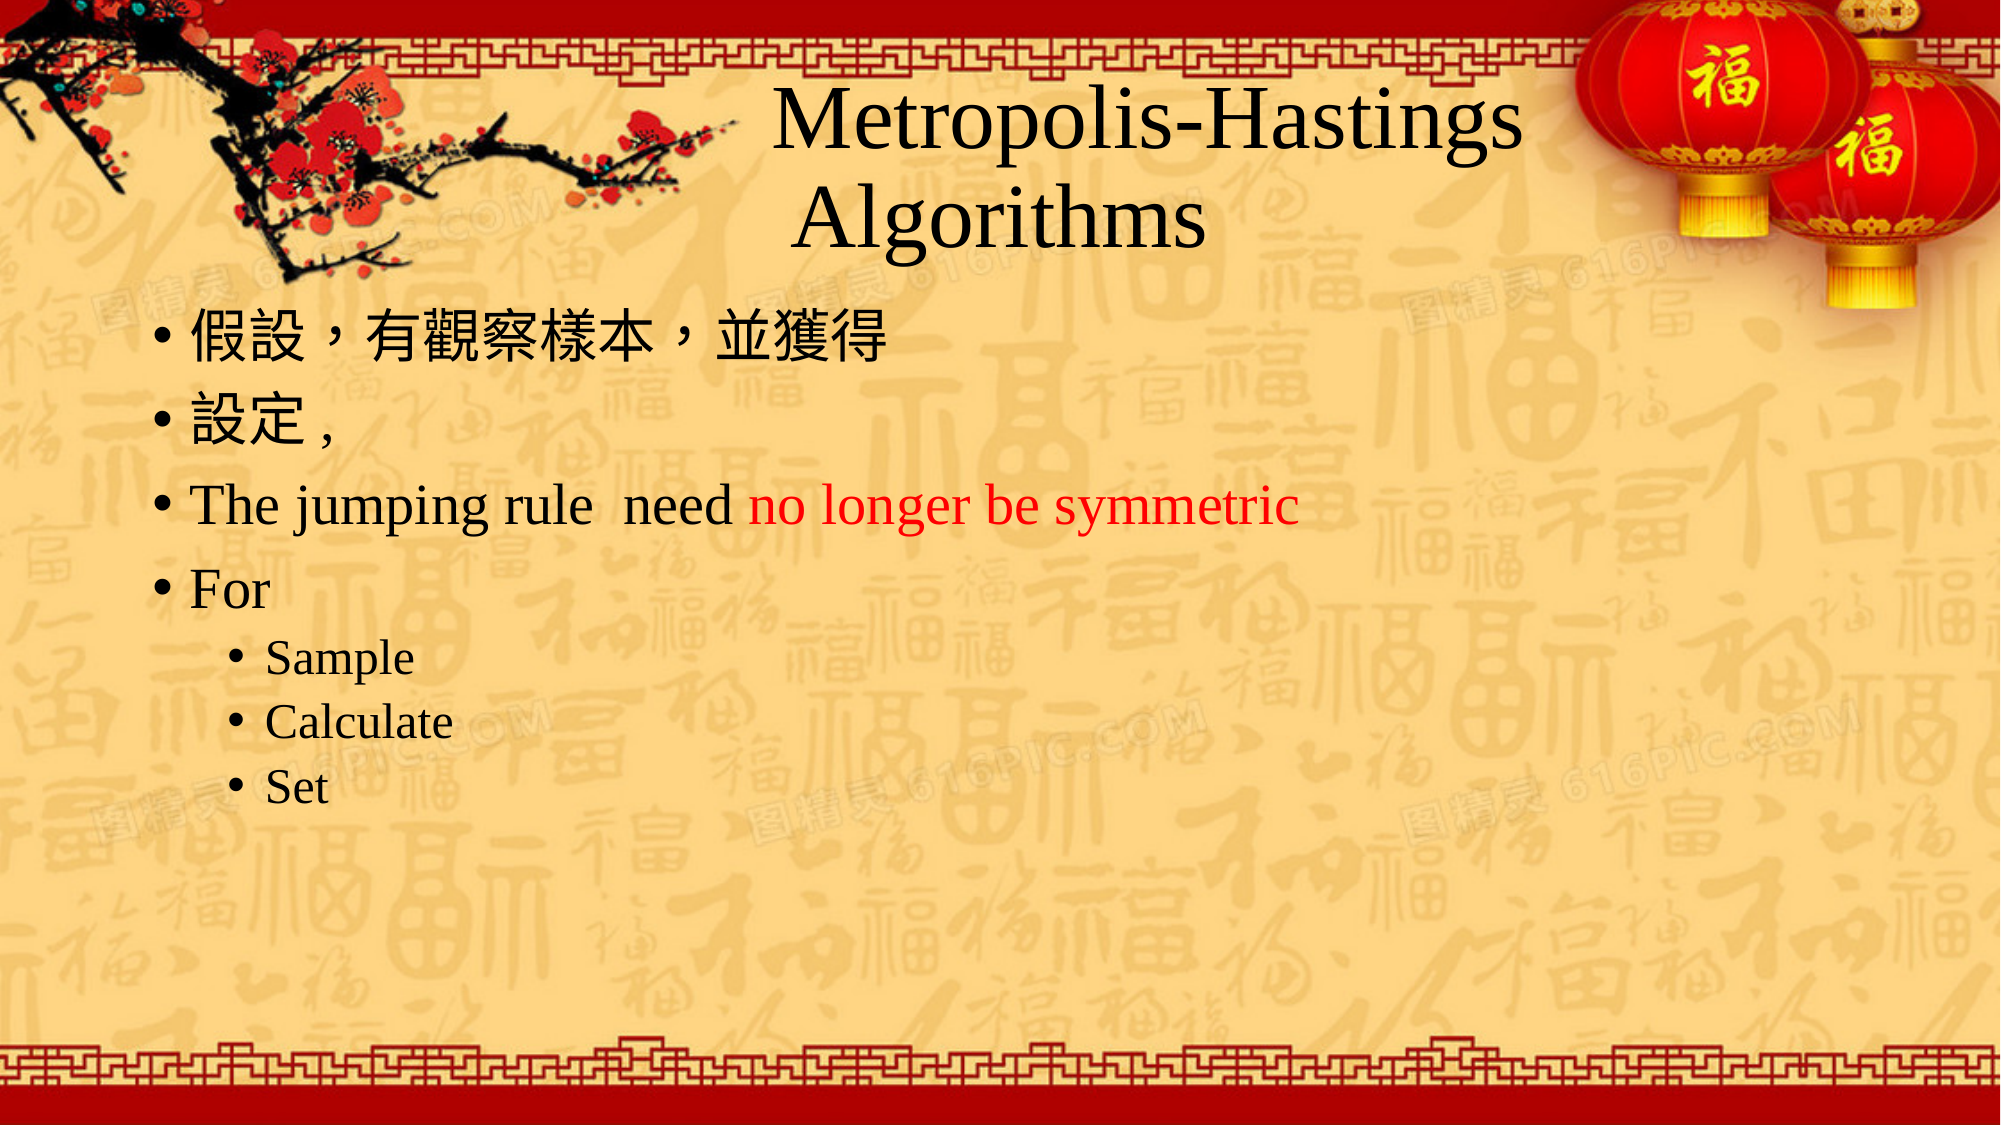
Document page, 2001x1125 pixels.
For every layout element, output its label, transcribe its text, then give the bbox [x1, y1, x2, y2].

picture [0, 0, 2001, 1125]
title Metropolis-Hastings Algorithms [137, 59, 1863, 278]
